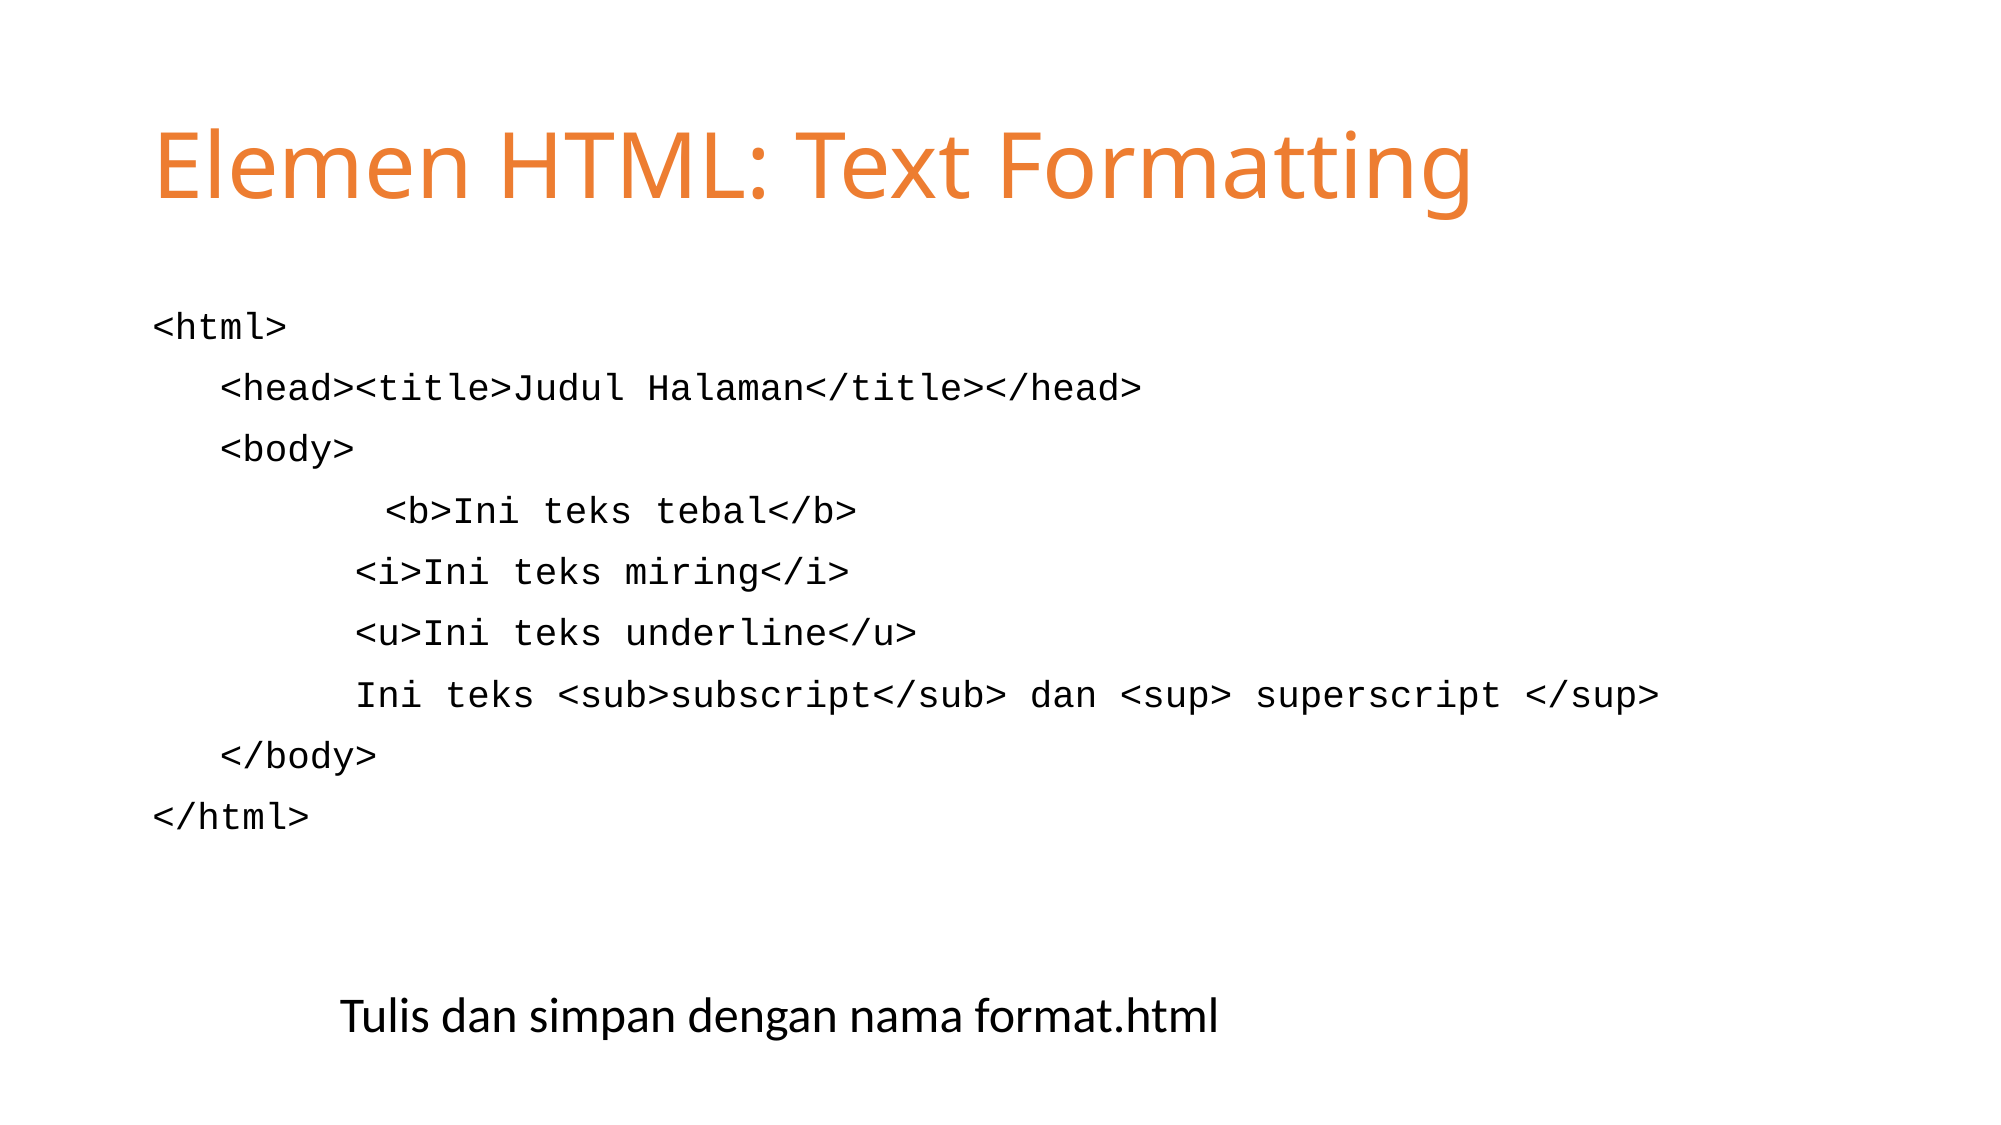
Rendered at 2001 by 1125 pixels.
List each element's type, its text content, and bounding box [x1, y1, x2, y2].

title Elemen HTML: Text Formatting [137, 59, 1863, 278]
text_box Tulis dan simpan dengan nama format.html [324, 974, 1675, 1063]
list <html> <head><title>Judul Halaman</title></head> <body> <b>Ini teks tebal</b> <i>Ini teks miring</i> <u>Ini teks underline</u> Ini teks <sub>subscript</sub> dan <sup> superscript </sup> </body> </html> [137, 299, 1863, 1014]
